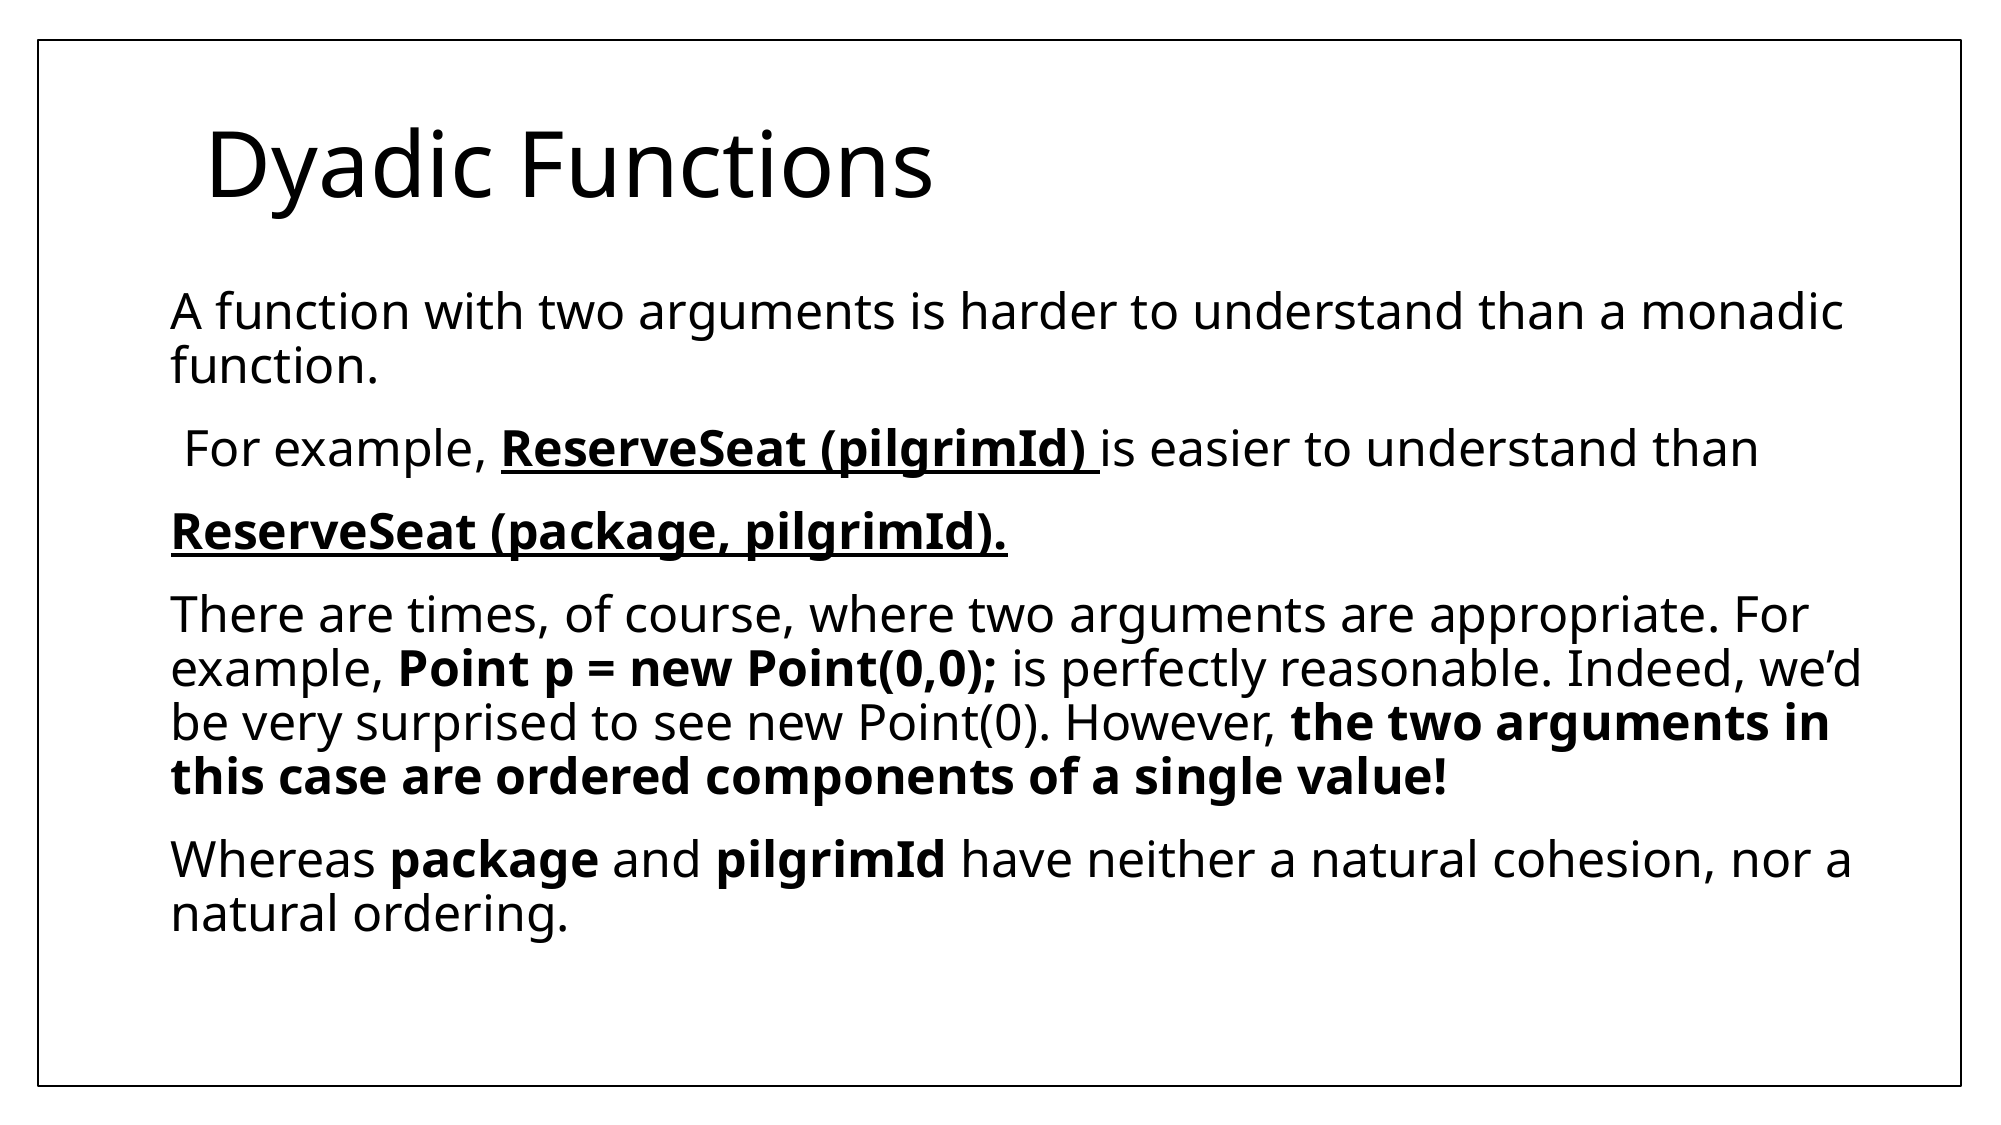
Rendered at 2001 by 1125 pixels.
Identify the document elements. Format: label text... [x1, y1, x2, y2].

title Dyadic Functions [189, 56, 1810, 278]
list A function with two arguments is harder to understand than a monadic function. For example, ReserveSeat (pilgrimId) is easier to understand than ReserveSeat (package, pilgrimId). There are times, of course, where two arguments are appropriate. For example, Point p = new Point(0,0); is perfectly reasonable. Indeed, we’d be very surprised to see new Point(0). However, the two arguments in this case are ordered components of a single value! Whereas package and pilgrimId have neither a natural cohesion, nor a natural ordering. [155, 278, 1911, 1001]
